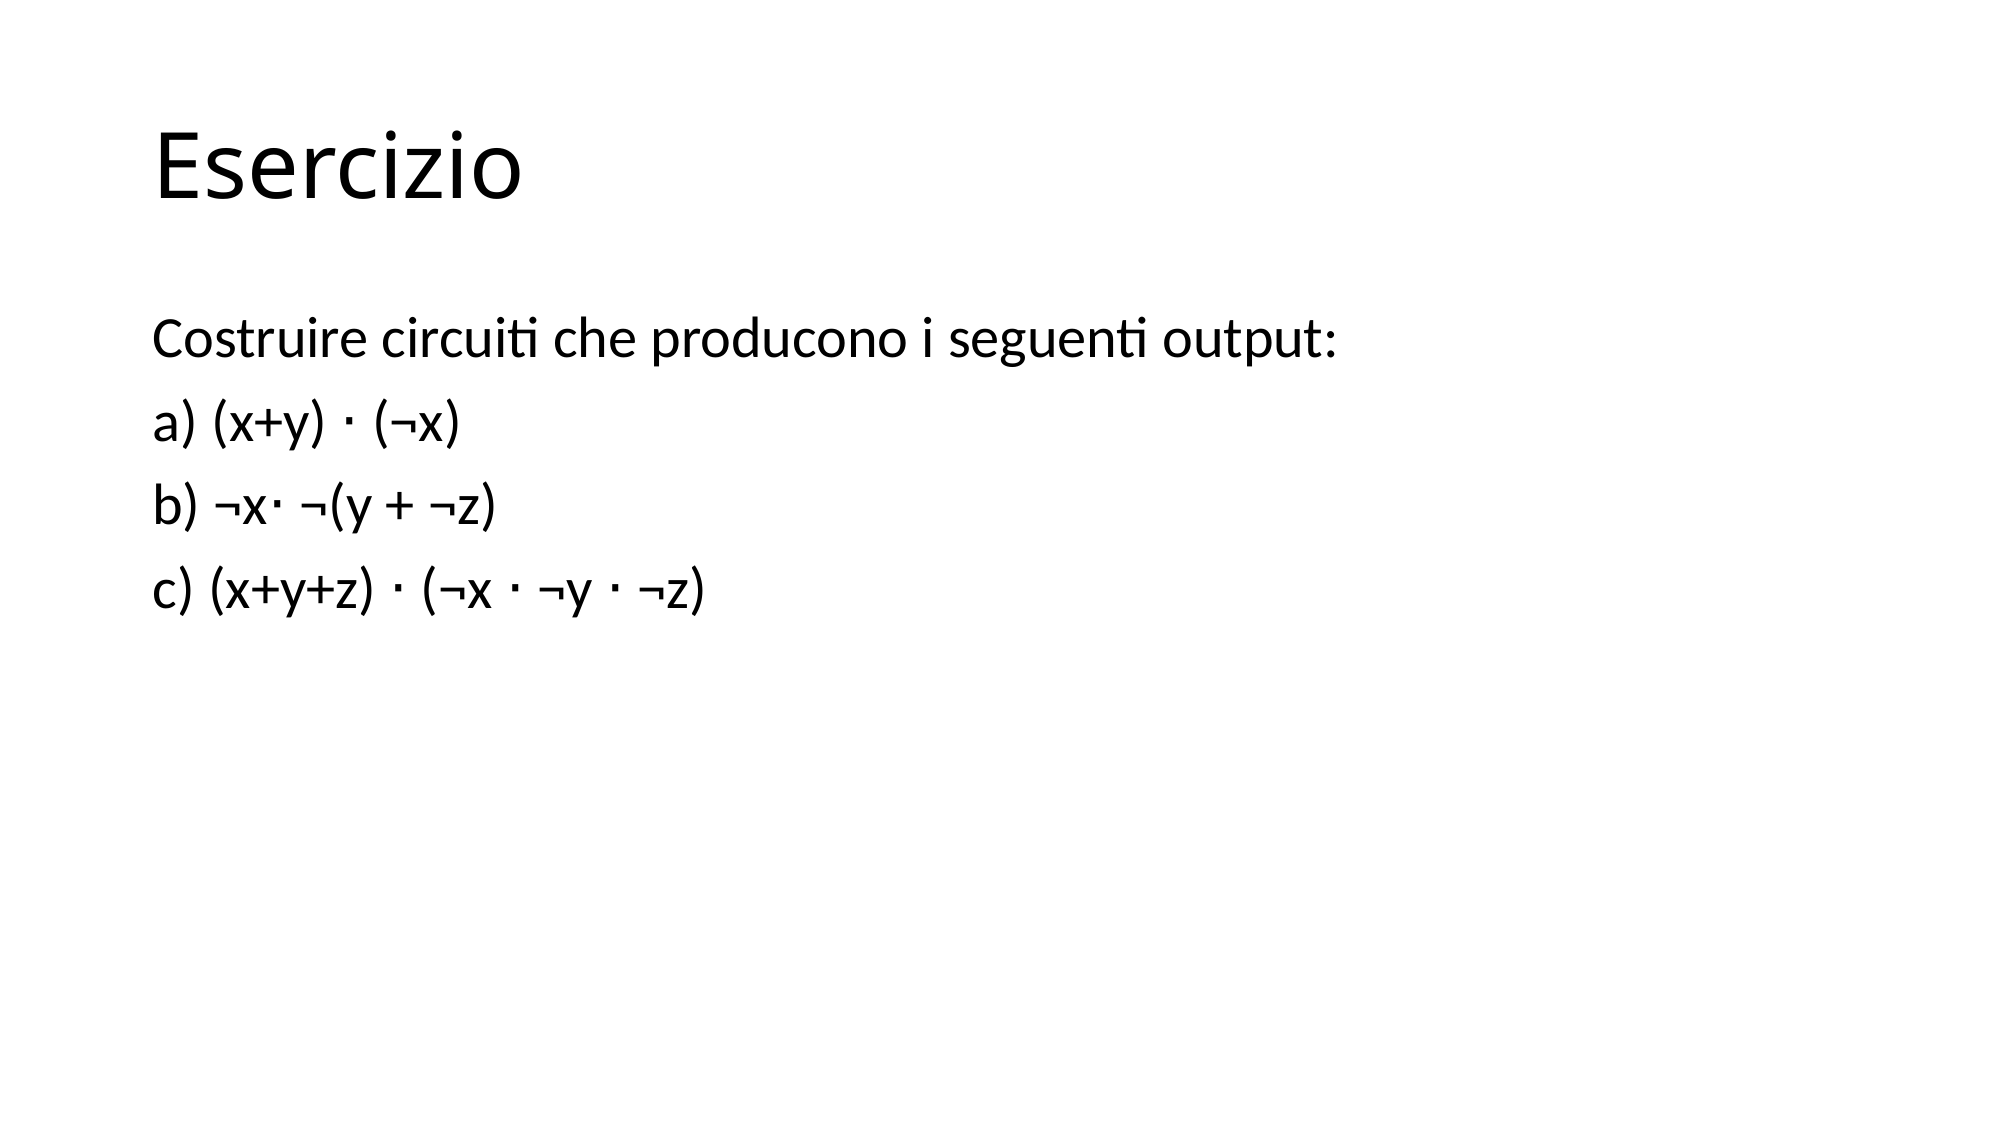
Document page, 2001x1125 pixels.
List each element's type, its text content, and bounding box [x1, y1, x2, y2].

list Costruire circuiti che producono i seguenti output: a) (x+y) ⋅ (¬x) b) ¬x⋅ ¬(y + ¬z) c) (x+y+z) ⋅ (¬x ⋅ ¬y ⋅ ¬z) [137, 299, 1863, 1014]
title Esercizio [137, 59, 1863, 278]
